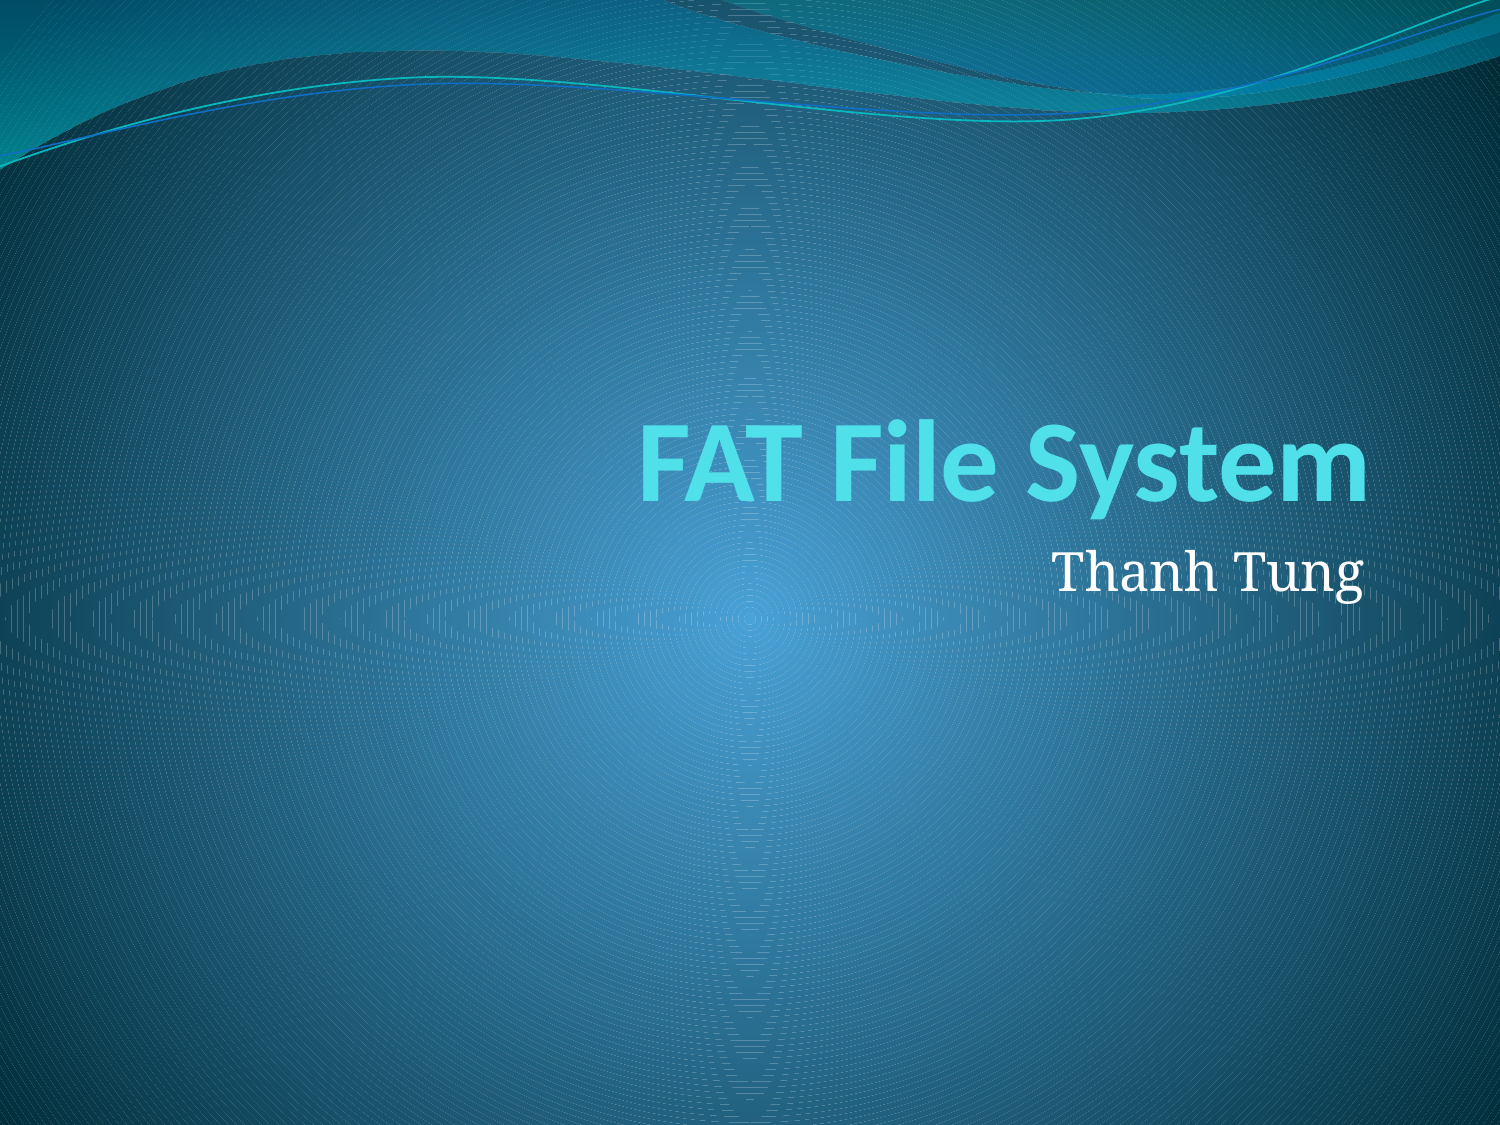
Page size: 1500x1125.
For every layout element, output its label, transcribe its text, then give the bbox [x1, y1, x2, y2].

subtitle Thanh Tung [87, 529, 1376, 818]
title FAT File System [87, 224, 1376, 525]
